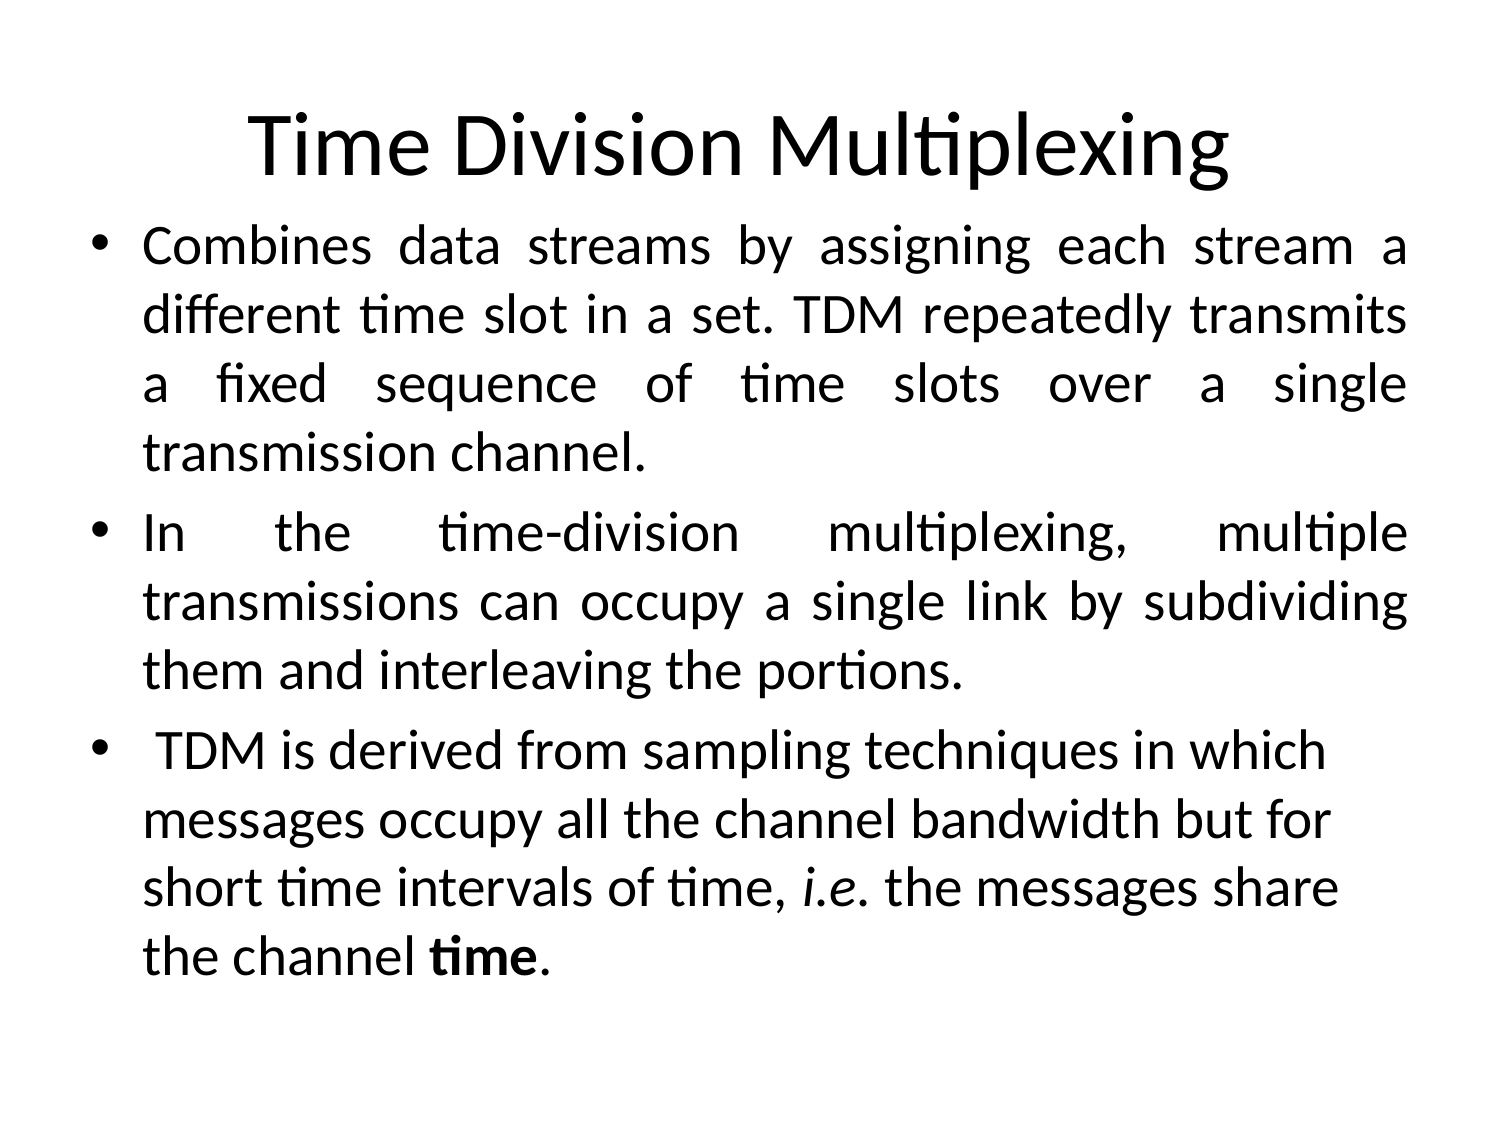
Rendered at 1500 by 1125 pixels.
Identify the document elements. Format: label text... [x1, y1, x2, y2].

list Combines data streams by assigning each stream a different time slot in a set. TDM repeatedly transmits a fixed sequence of time slots over a single transmission channel. In the time-division multiplexing, multiple transmissions can occupy a single link by subdividing them and interleaving the portions. TDM is derived from sampling techniques in which messages occupy all the channel bandwidth but for short time intervals of time, i.e. the messages share the channel time. [75, 200, 1425, 1005]
title Time Division Multiplexing [75, 45, 1425, 200]
